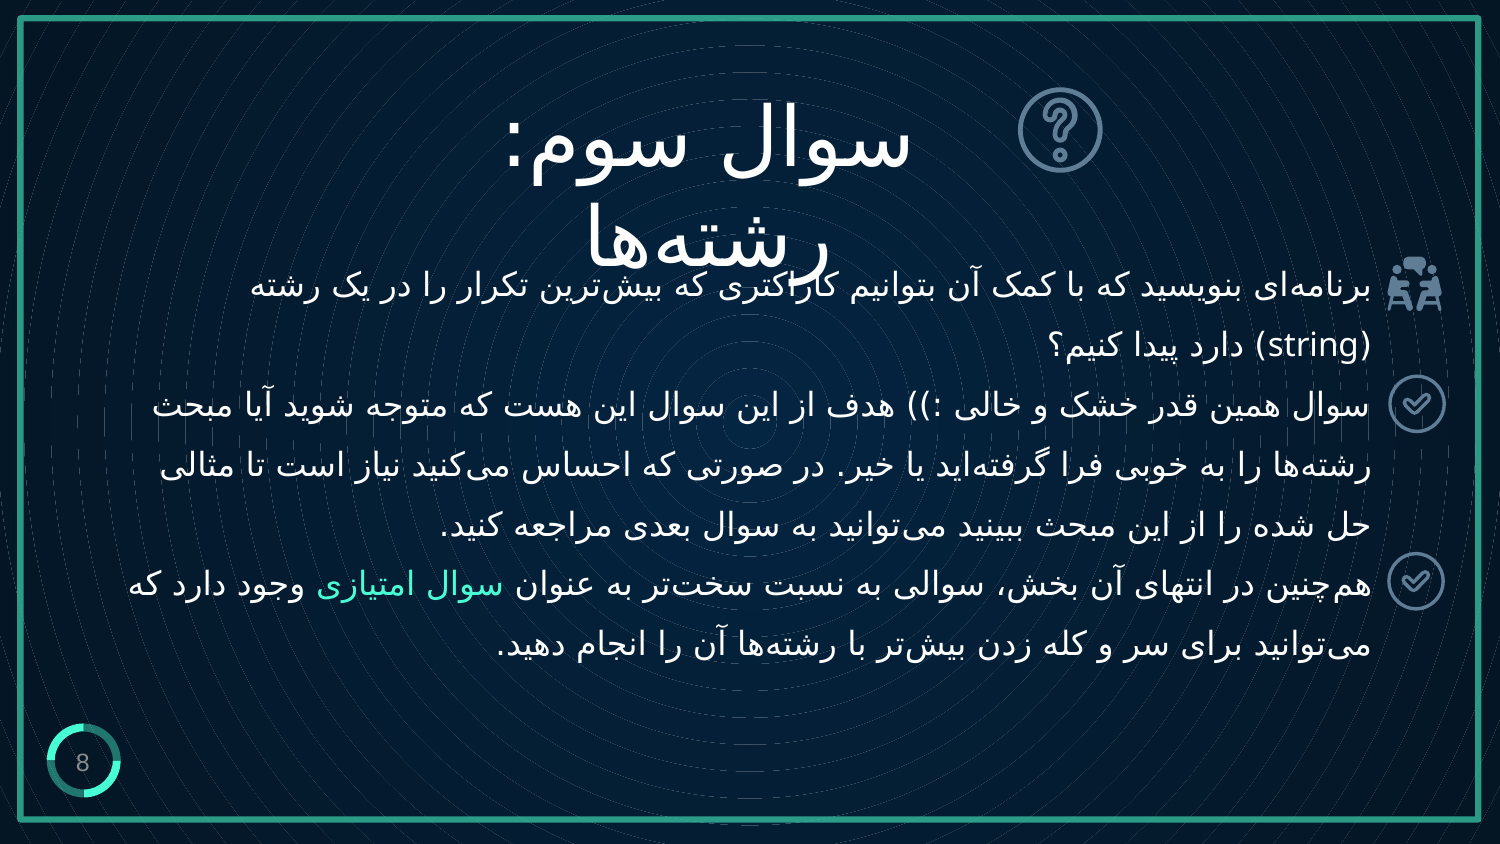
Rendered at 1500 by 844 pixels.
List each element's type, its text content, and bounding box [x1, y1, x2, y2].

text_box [1388, 374, 1447, 434]
slide_number 8 [51, 732, 115, 790]
title برنامه‌ای بنویسید که با کمک آن بتوانیم کاراکتری که بیش‌ترین تکرار را در یک رشته (string) دارد پیدا کنیم؟ سوال همین قدر خشک و خالی :)) هدف از این سوال این هست که متوجه شوید آیا مبحث رشته‌ها را به خوبی فرا گرفته‌اید یا خیر. در صورتی که احساس می‌کنید نیاز است تا مثالی حل شده را از این مبحث ببینید می‌توانید به سوال بعدی مراجعه کنید. هم‌چنین در انتهای آن بخش، سوالی به نسبت سخت‌تر به عنوان سوال امتیازی وجود دارد که می‌توانید برای سر و کله زدن بیش‌تر با رشته‌ها آن را انجام دهید. [111, 212, 1388, 694]
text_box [1017, 87, 1103, 173]
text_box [1386, 551, 1446, 611]
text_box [1386, 256, 1443, 312]
text_box سوال سوم: رشته‌ها [398, 75, 1018, 291]
